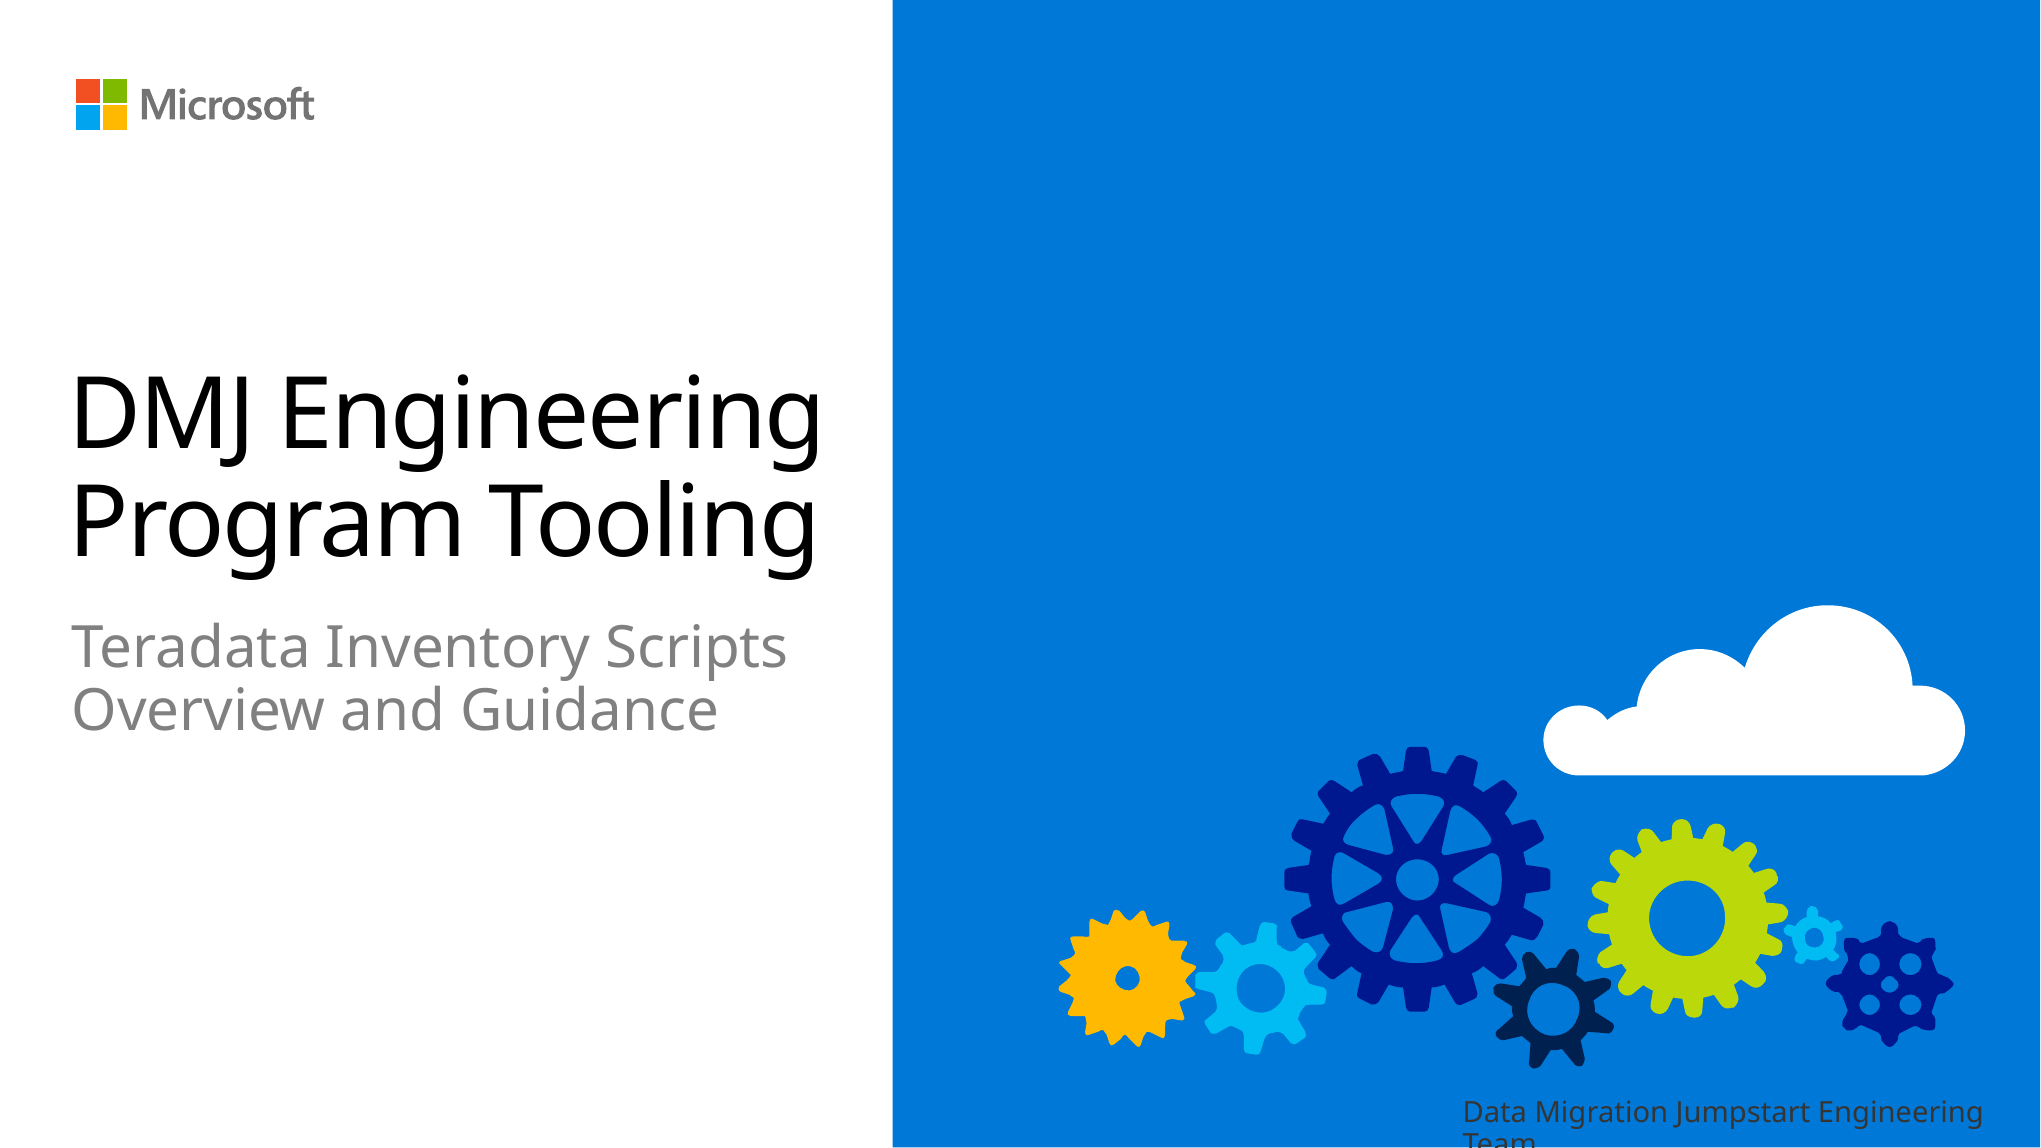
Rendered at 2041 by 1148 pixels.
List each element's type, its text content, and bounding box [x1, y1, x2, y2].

list Teradata Inventory Scripts Overview and Guidance [44, 598, 855, 1148]
text_box Data Migration Jumpstart Engineering Team [1432, 1073, 2041, 1148]
title DMJ Engineering Program Tooling [45, 347, 856, 649]
